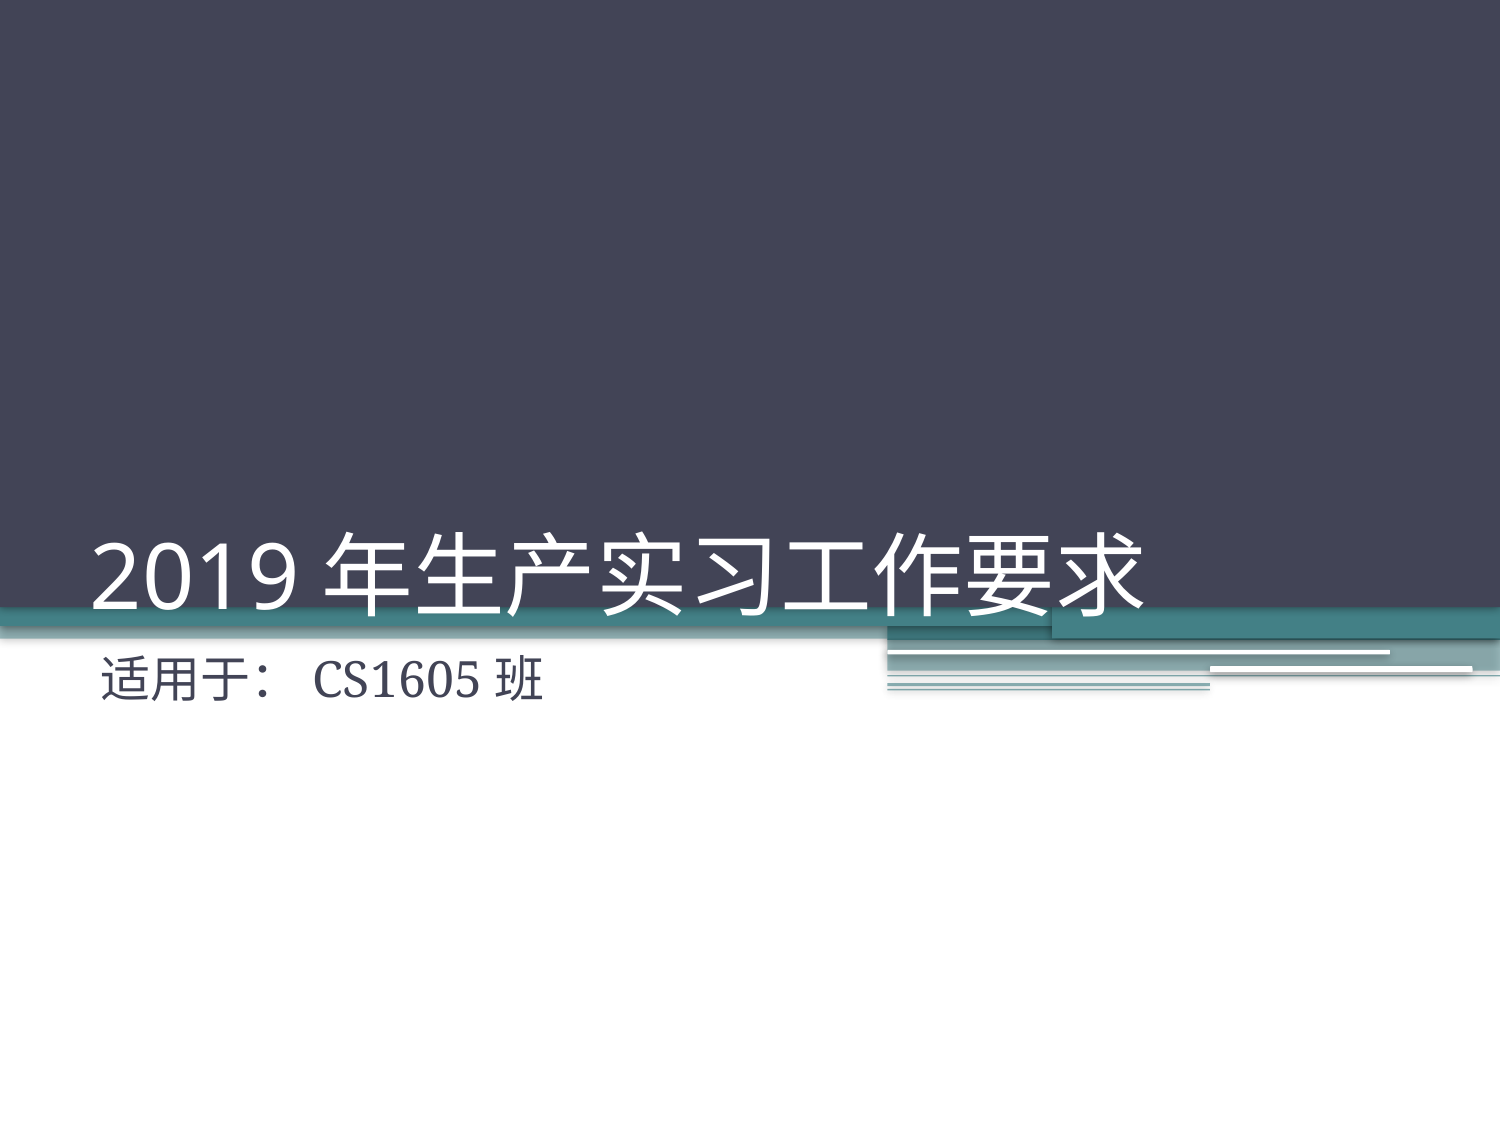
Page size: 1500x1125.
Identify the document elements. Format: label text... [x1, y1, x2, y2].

title 2019年生产实习工作要求 [75, 394, 1463, 636]
subtitle 适用于：CS1605班 [75, 639, 888, 928]
